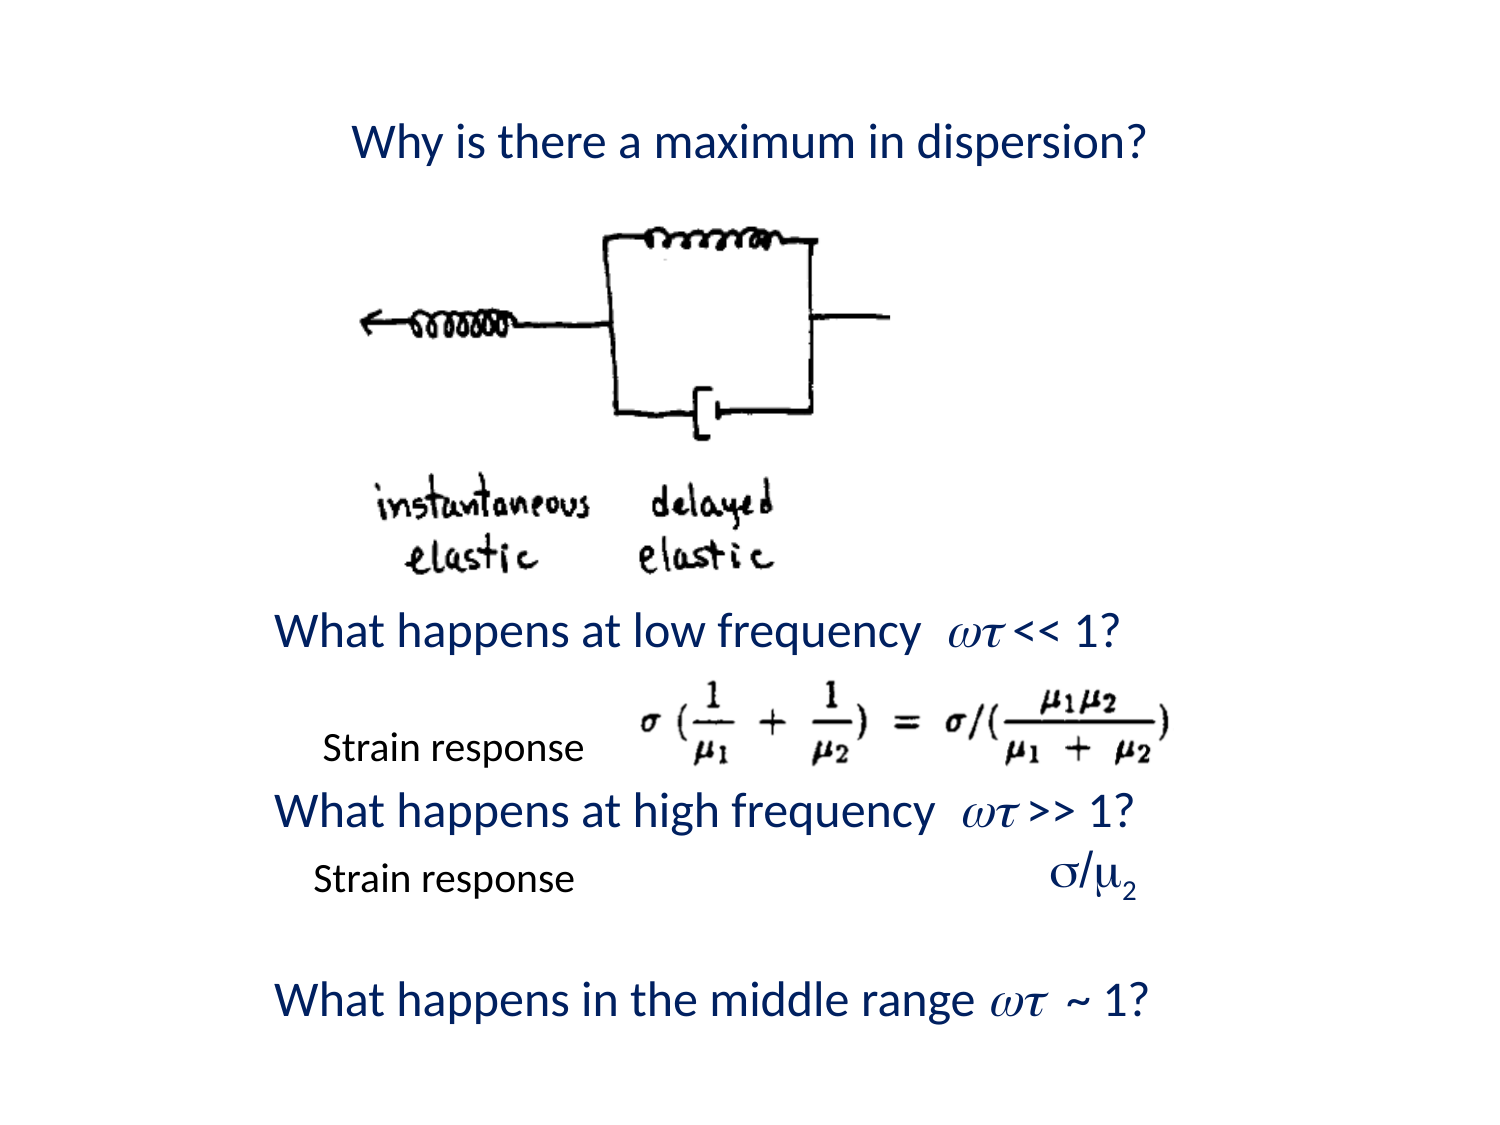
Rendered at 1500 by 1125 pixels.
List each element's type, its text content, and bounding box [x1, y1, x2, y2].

picture [281, 205, 891, 583]
text_box What happens at low frequency wt << 1? What happens at high frequency wt >> 1? s/m2 What happens in the middle range wt ~ 1? [259, 590, 1202, 1079]
text_box Strain response [298, 843, 591, 909]
picture [630, 664, 1174, 776]
text_box Strain response [307, 711, 600, 777]
title Why is there a maximum in dispersion? [75, 45, 1425, 233]
